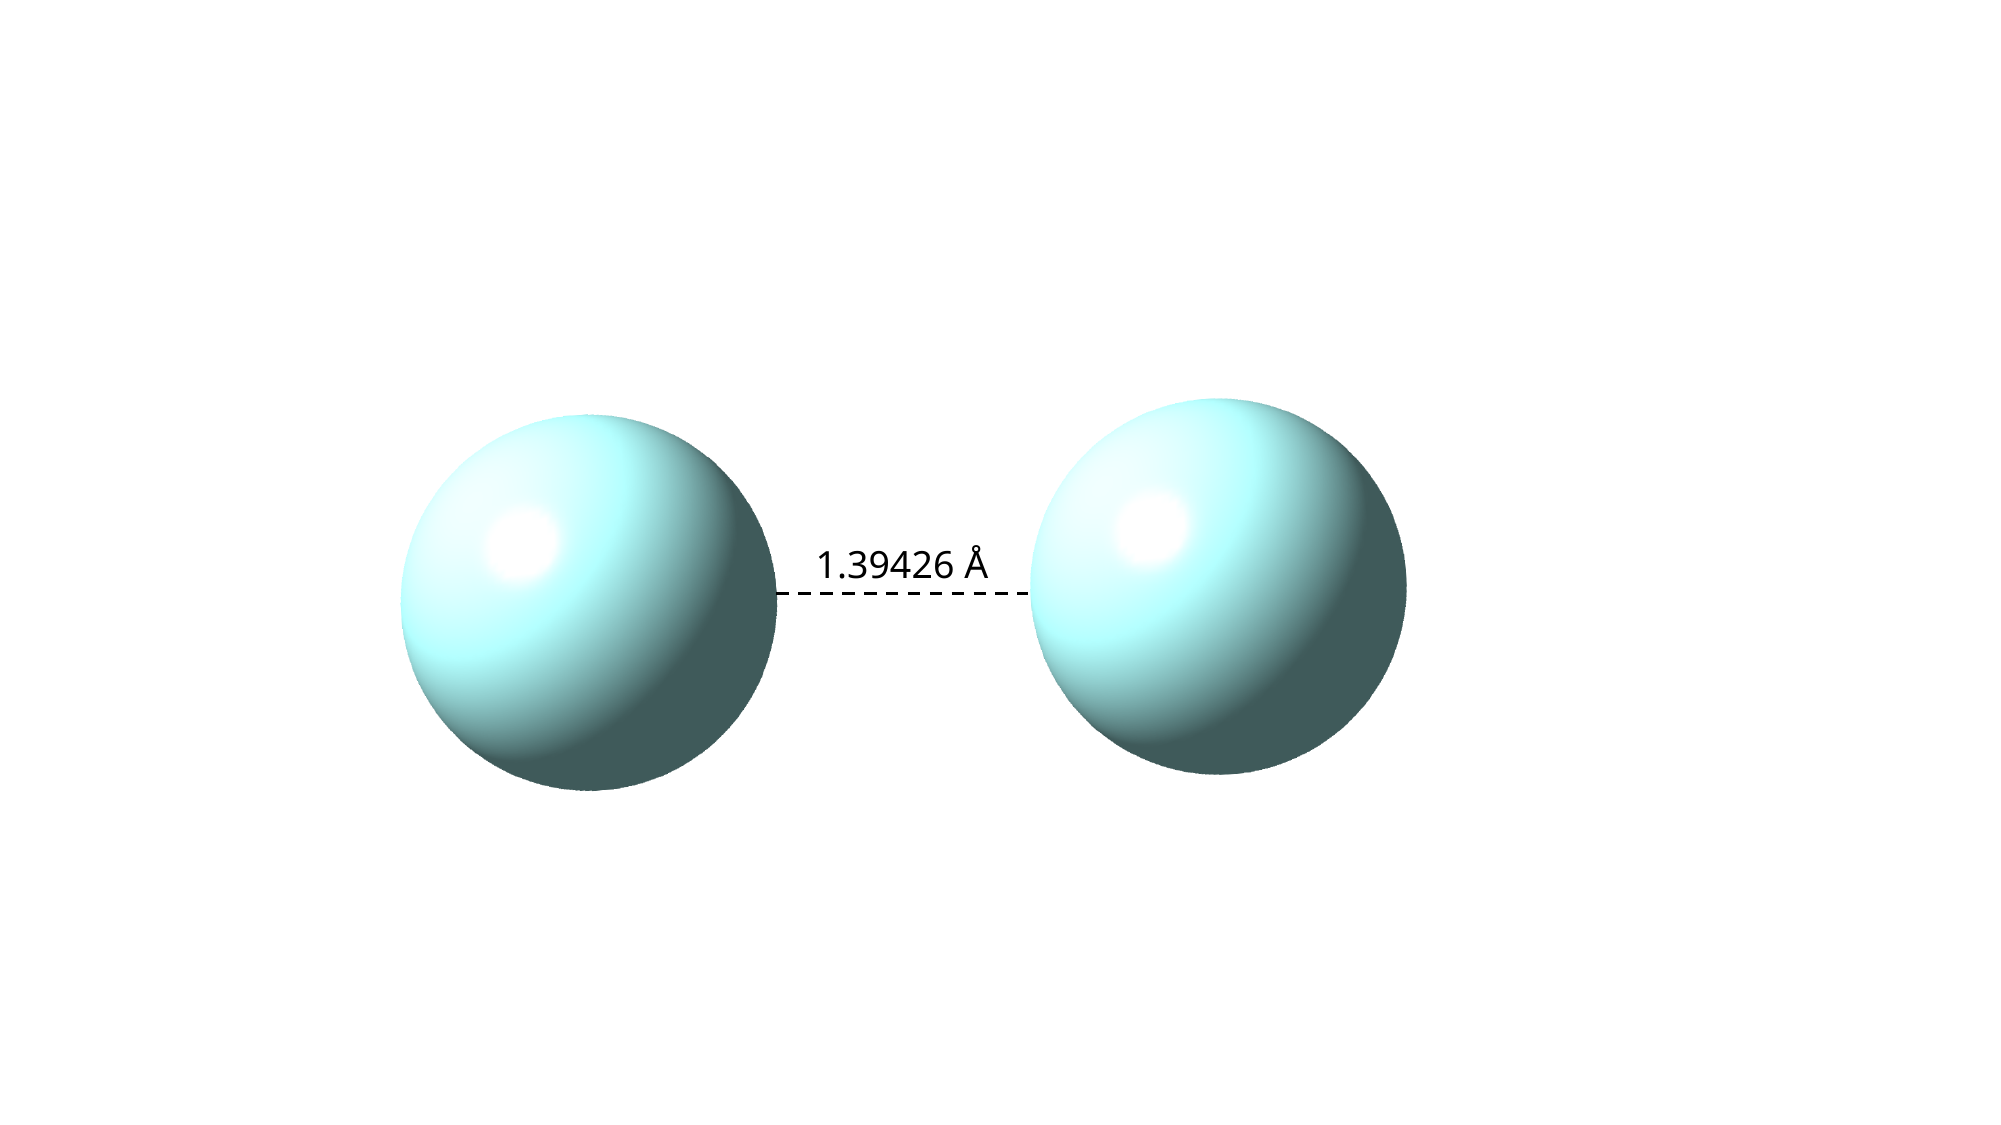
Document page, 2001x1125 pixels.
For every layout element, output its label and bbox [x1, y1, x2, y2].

picture [88, 2, 1721, 1125]
